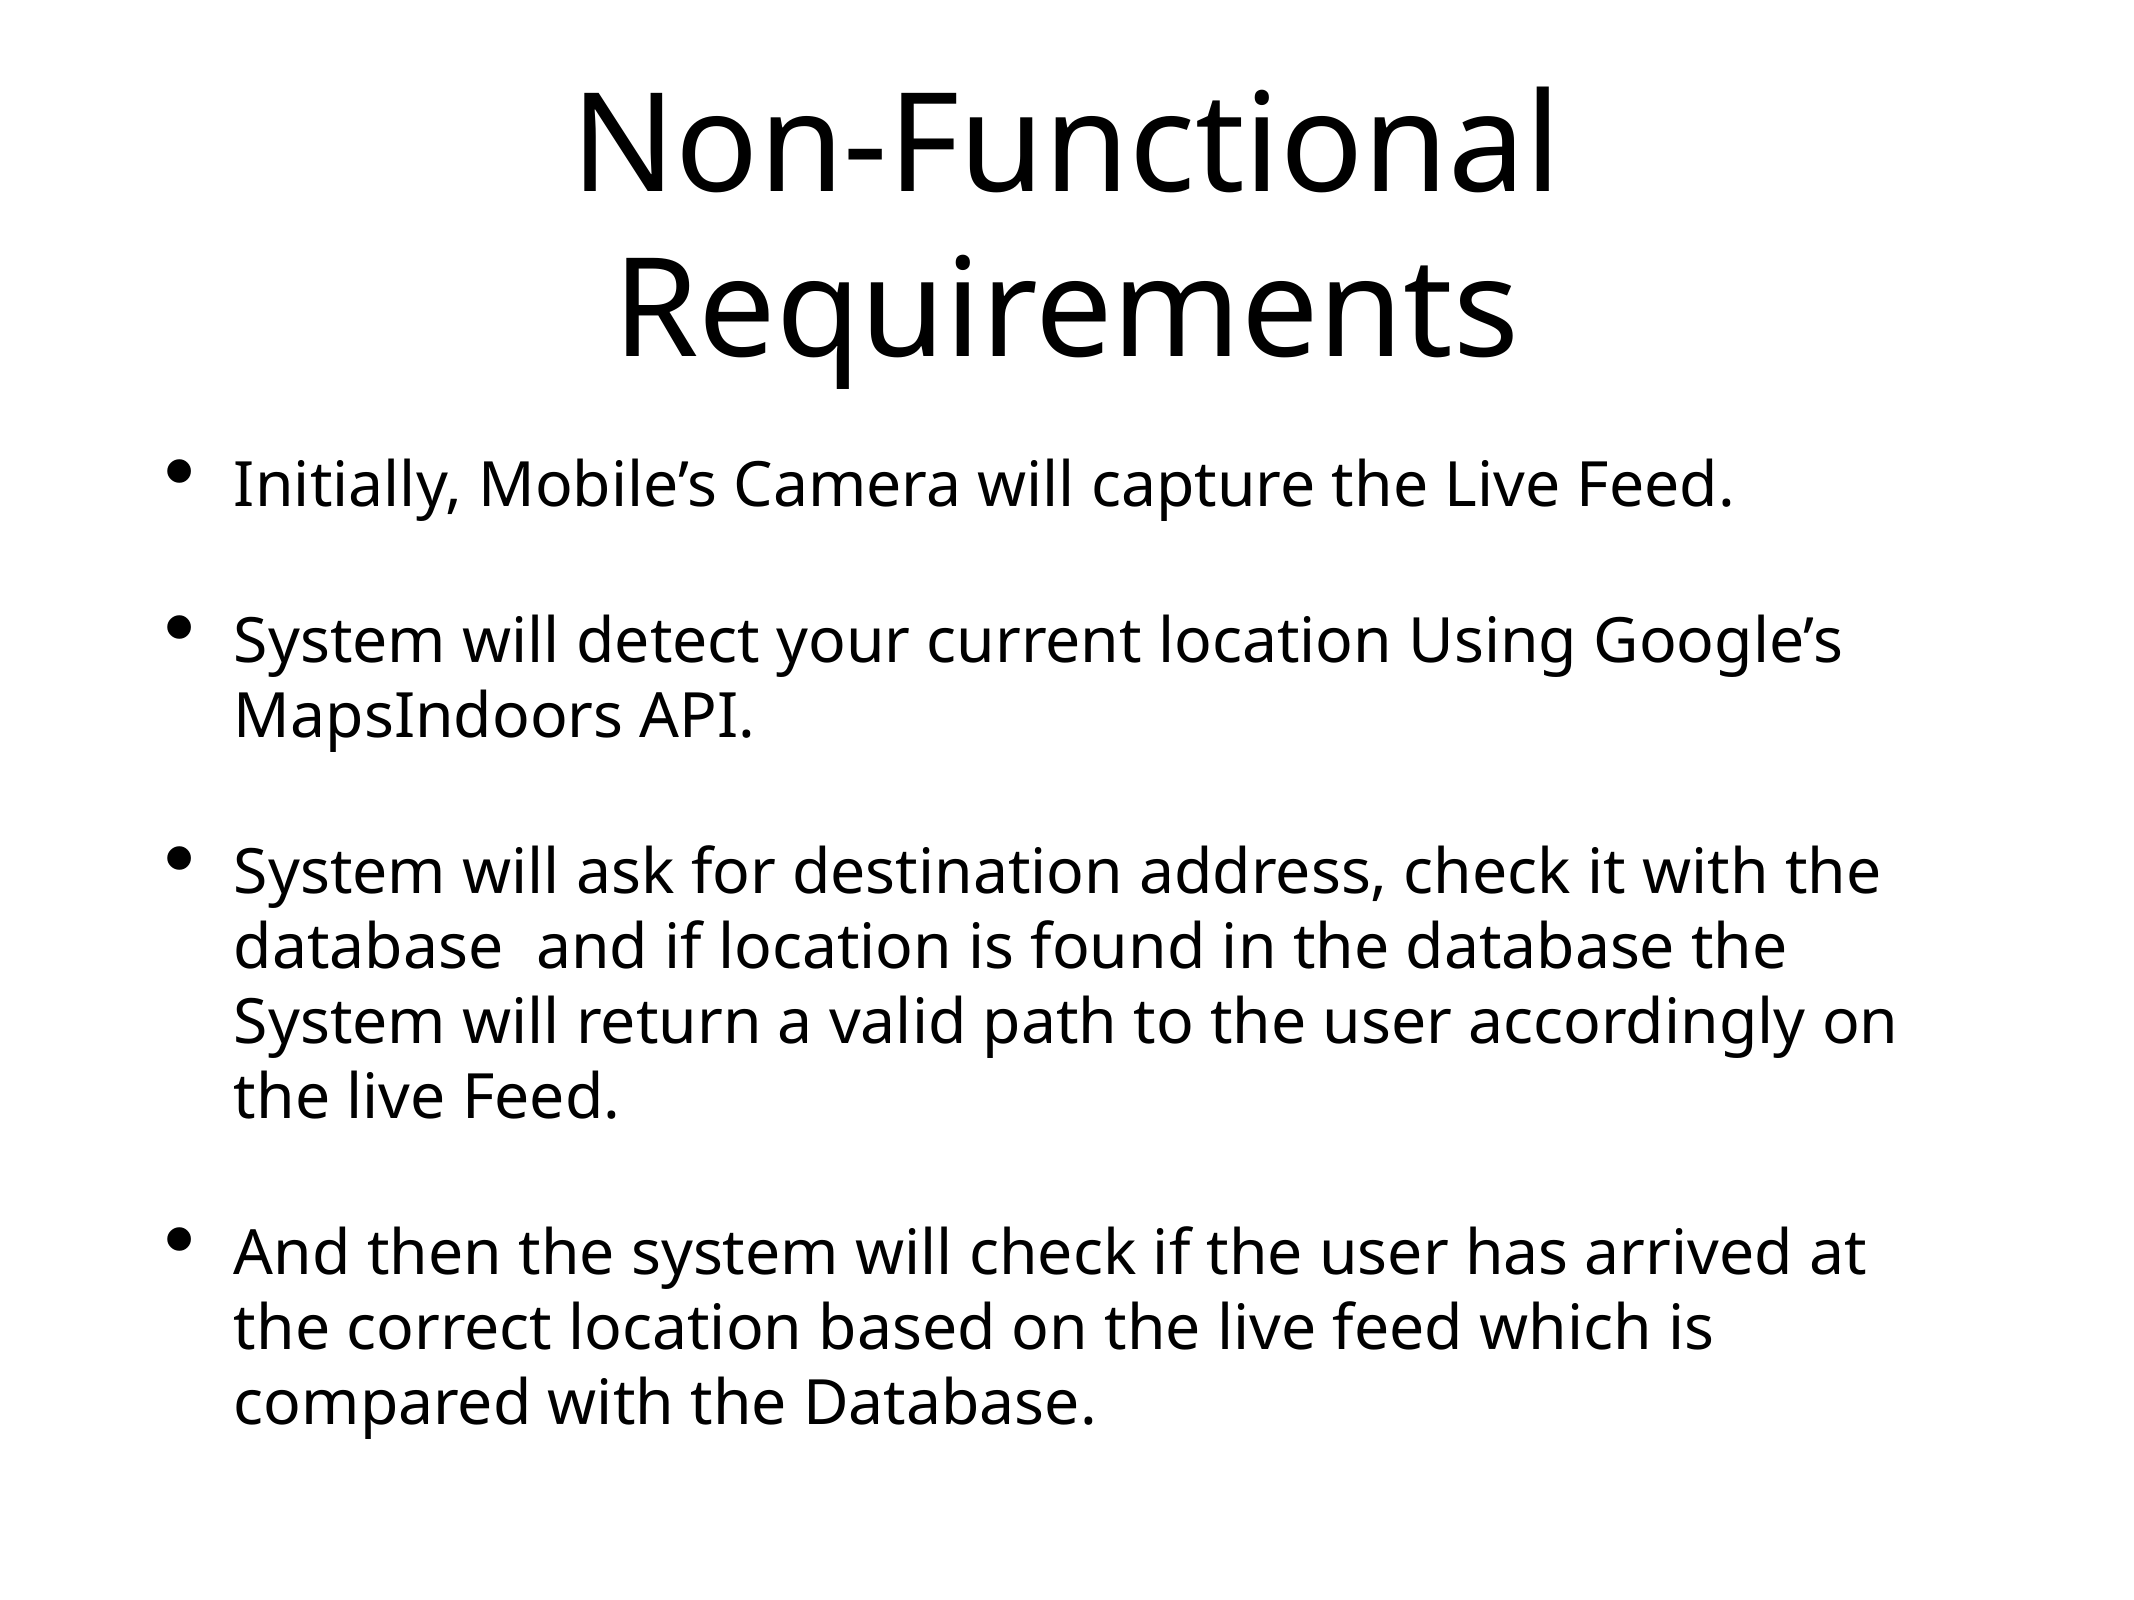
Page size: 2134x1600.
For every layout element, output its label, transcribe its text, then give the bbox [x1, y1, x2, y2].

title Non-Functional Requirements [155, 41, 1978, 397]
list Initially, Mobile’s Camera will capture the Live Feed. System will detect your current location Using Google’s MapsIndoors API. System will ask for destination address, check it with the database and if location is found in the database the System will return a valid path to the user accordingly on the live Feed. And then the system will check if the user has arrived at the correct location based on the live feed which is compared with the Database. [155, 424, 1978, 1457]
